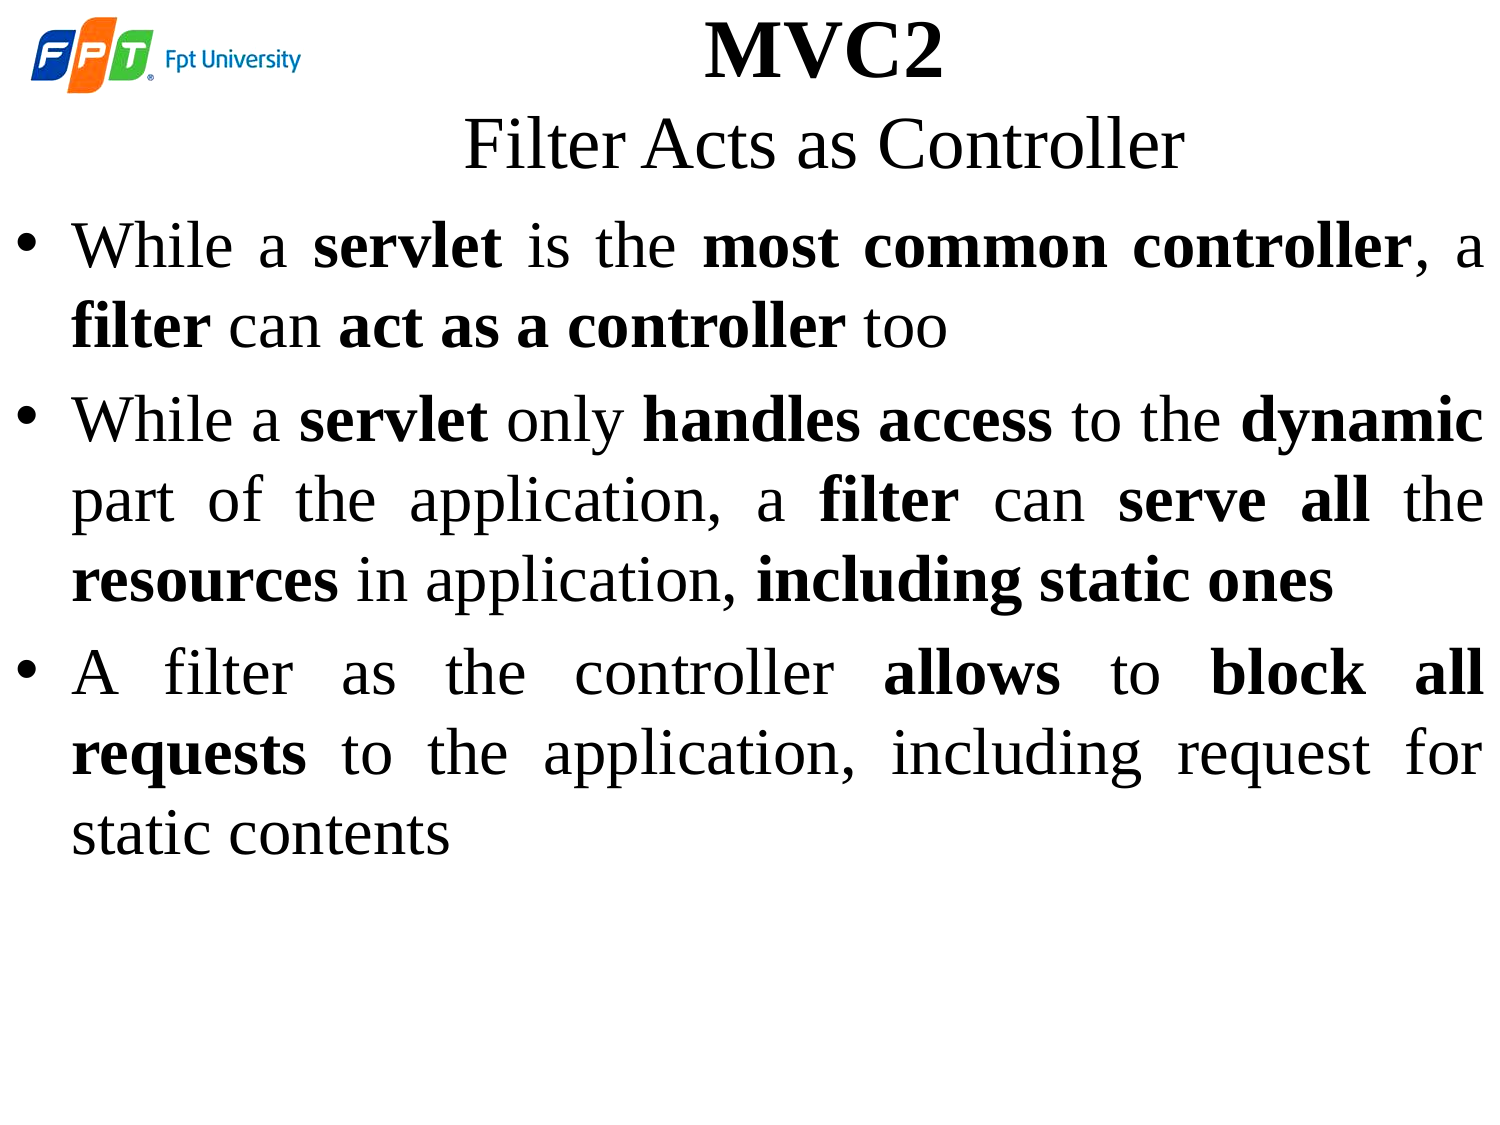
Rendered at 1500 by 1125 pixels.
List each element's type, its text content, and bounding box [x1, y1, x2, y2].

picture [0, 0, 150, 122]
title MVC2 Filter Acts as Controller [150, 0, 1500, 178]
list While a servlet is the most common controller, a filter can act as a controller too While a servlet only handles access to the dynamic part of the application, a filter can serve all the resources in application, including static ones A filter as the controller allows to block all requests to the application, including request for static contents [0, 193, 1500, 1125]
